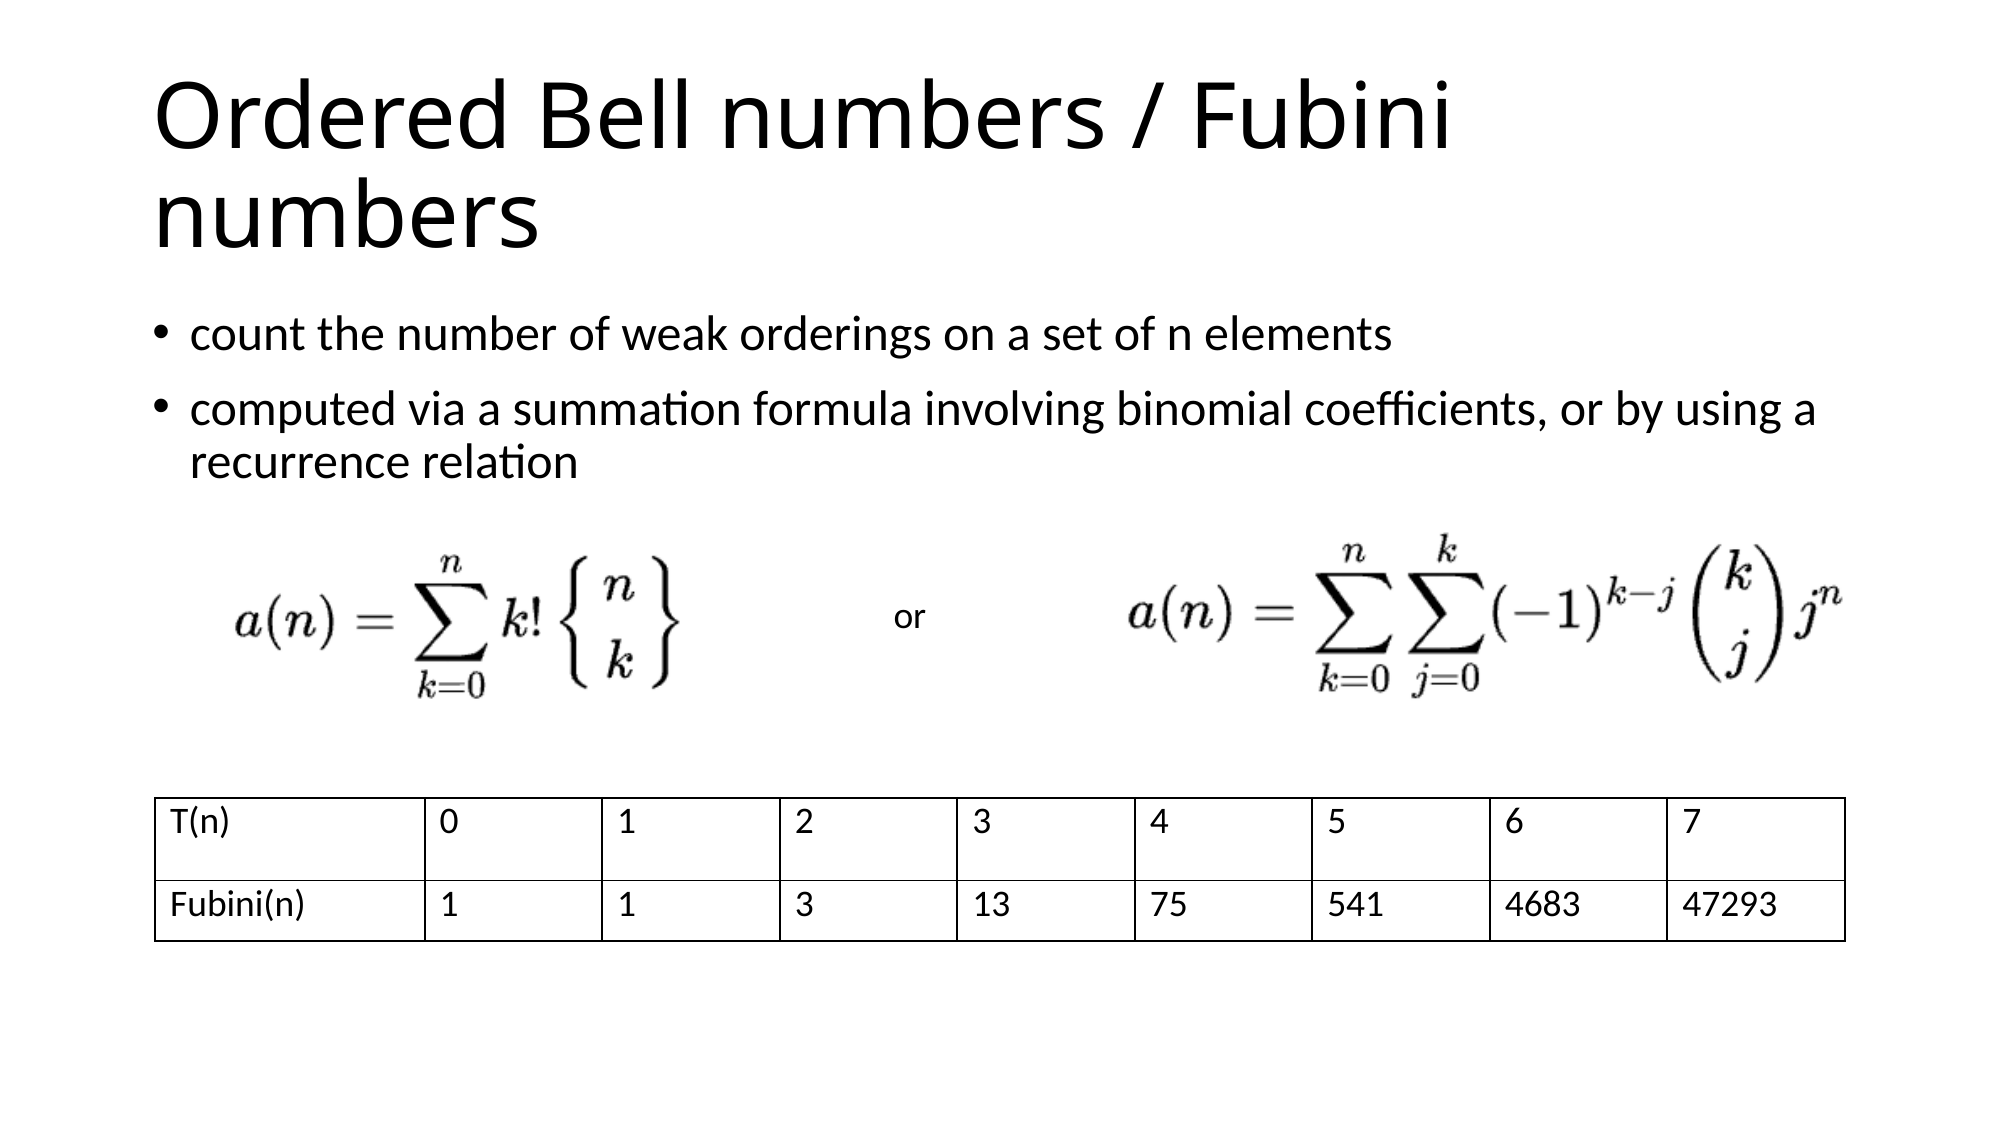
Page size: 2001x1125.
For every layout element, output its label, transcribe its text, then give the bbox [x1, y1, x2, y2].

table_header 2 [781, 799, 956, 880]
table_cell 541 [1313, 881, 1489, 940]
table_cell 3 [781, 881, 956, 940]
text_box or [878, 583, 947, 644]
list count the number of weak orderings on a set of n elements computed via a summation formula involving binomial coefficients, or by using a recurrence relation [137, 299, 1863, 1014]
picture [154, 519, 717, 720]
table_header 7 [1668, 799, 1844, 880]
table_header 5 [1313, 799, 1489, 880]
table_cell Fubini(n) [156, 881, 424, 940]
table_cell 75 [1136, 881, 1311, 940]
table_header 1 [603, 799, 779, 880]
table_header T(n) [156, 799, 424, 880]
table_cell 47293 [1668, 881, 1844, 940]
table_header 6 [1491, 799, 1666, 880]
table_cell 1 [603, 881, 779, 940]
table_cell 1 [426, 881, 601, 940]
picture [1065, 499, 1863, 739]
table_cell 13 [958, 881, 1134, 940]
table_cell 4683 [1491, 881, 1666, 940]
table_header 4 [1136, 799, 1311, 880]
table_header 3 [958, 799, 1134, 880]
title Ordered Bell numbers / Fubini numbers [137, 59, 1863, 278]
table_header 0 [426, 799, 601, 880]
